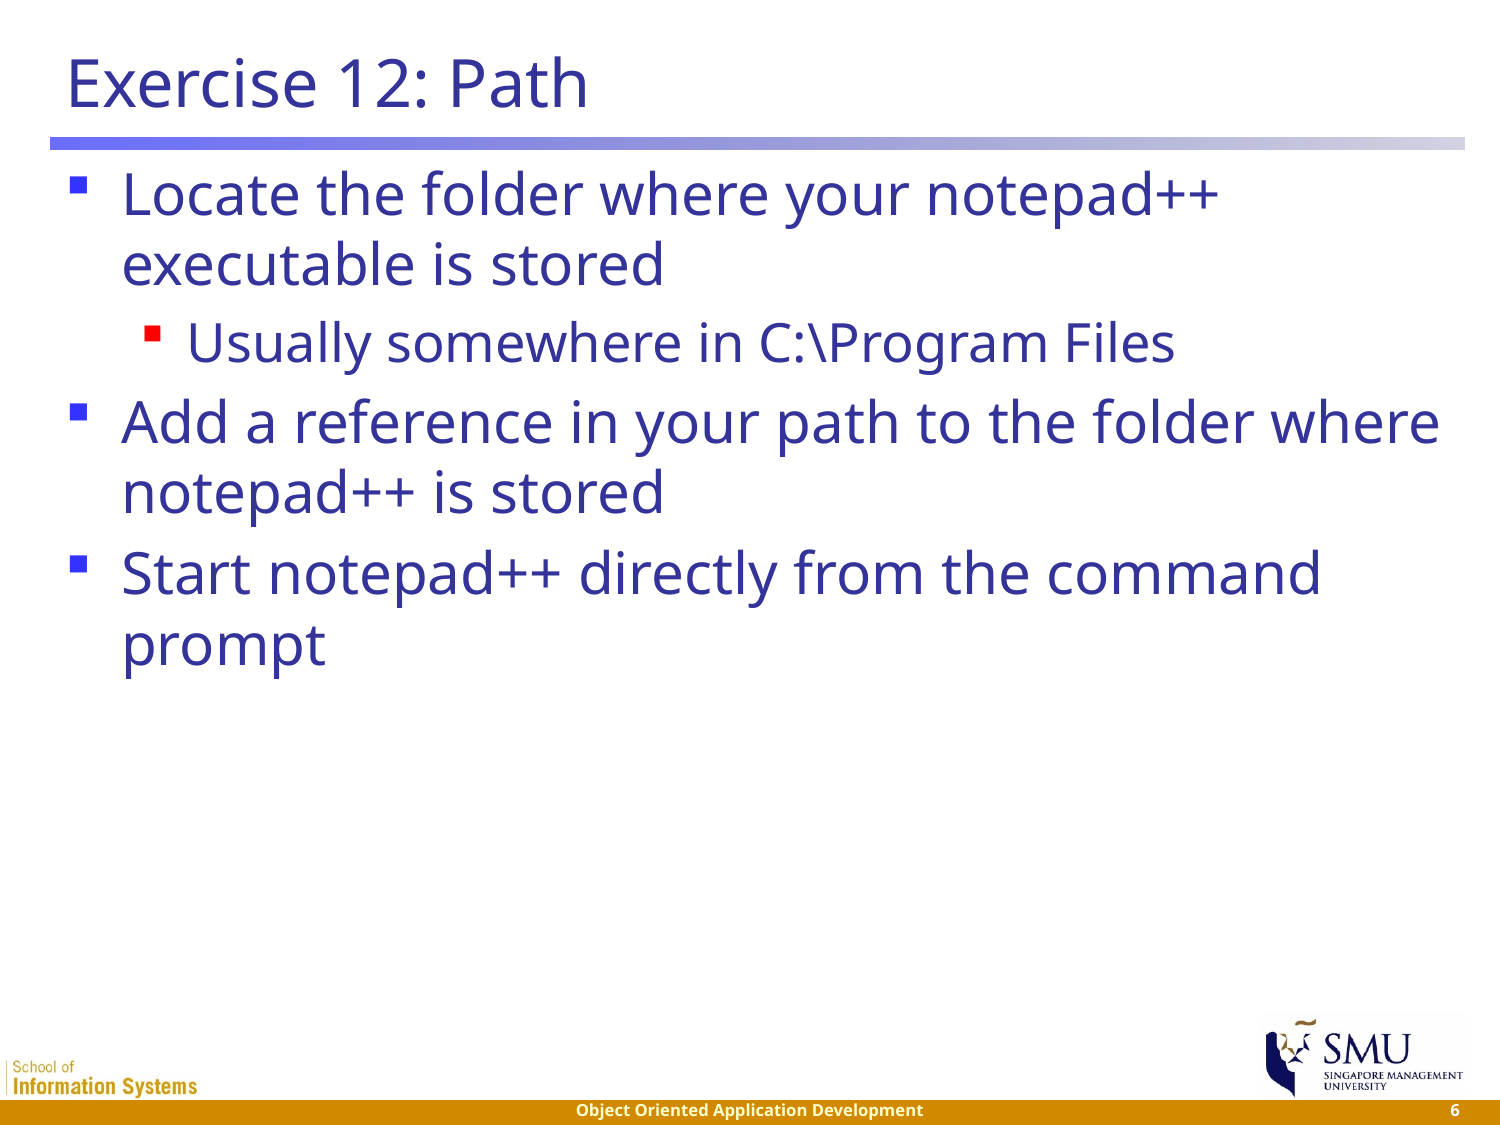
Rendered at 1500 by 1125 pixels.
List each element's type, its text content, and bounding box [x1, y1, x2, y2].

picture [0, 1049, 200, 1100]
list Locate the folder where your notepad++ executable is stored Usually somewhere in C:\Program Files Add a reference in your path to the folder where notepad++ is stored Start notepad++ directly from the command prompt [50, 149, 1463, 1063]
footer Object Oriented Application Development [450, 1092, 1050, 1118]
slide_number 6 [1262, 1072, 1475, 1123]
title Exercise 12: Path [50, 24, 1463, 138]
picture [1262, 1012, 1466, 1072]
